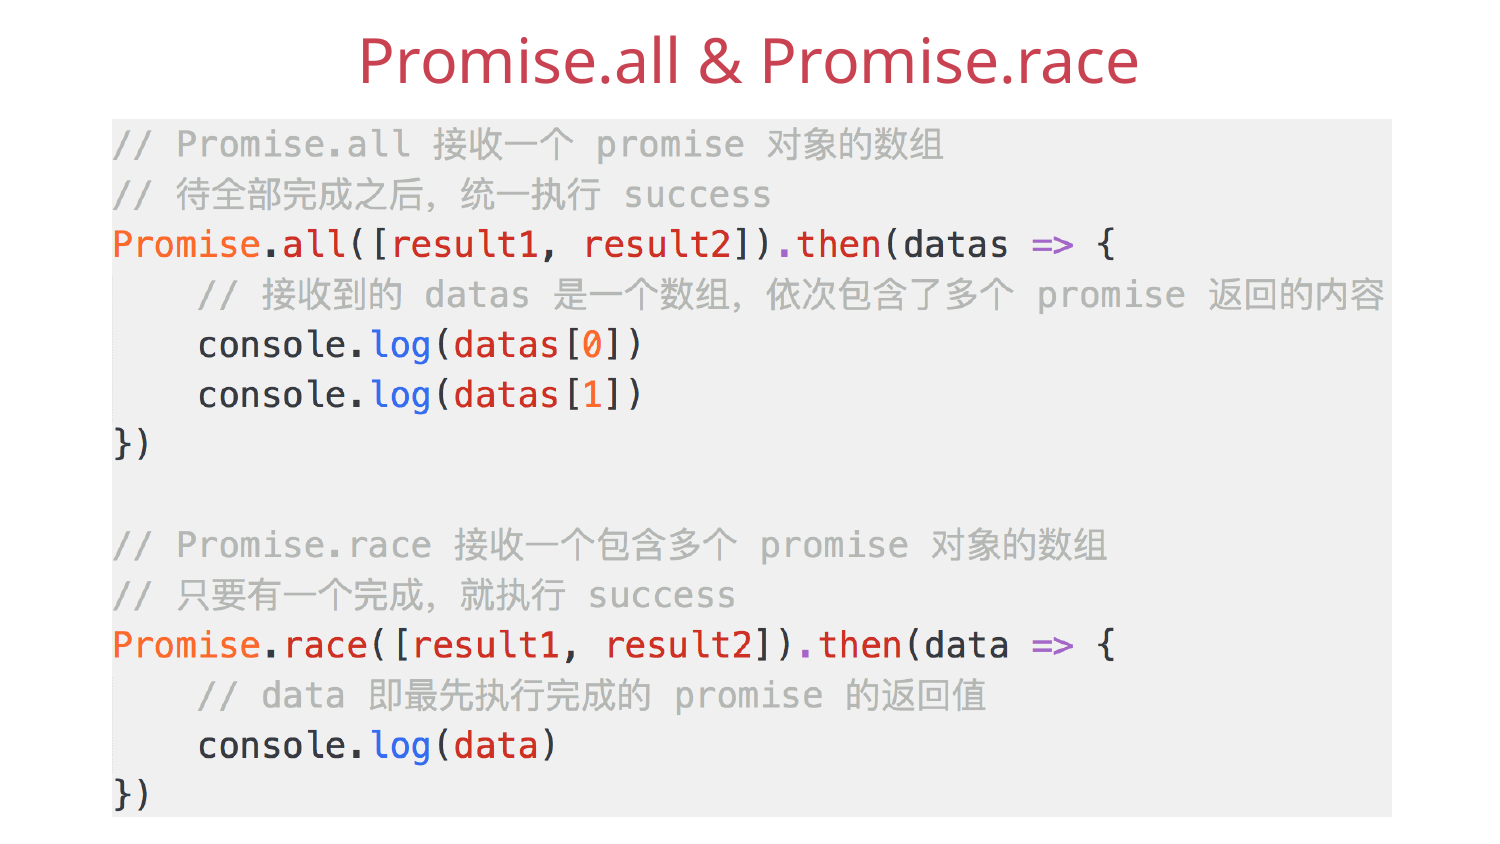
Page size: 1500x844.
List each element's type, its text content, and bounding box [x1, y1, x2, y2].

text_box Promise.all & Promise.race [350, 13, 1150, 104]
picture [108, 119, 1392, 818]
